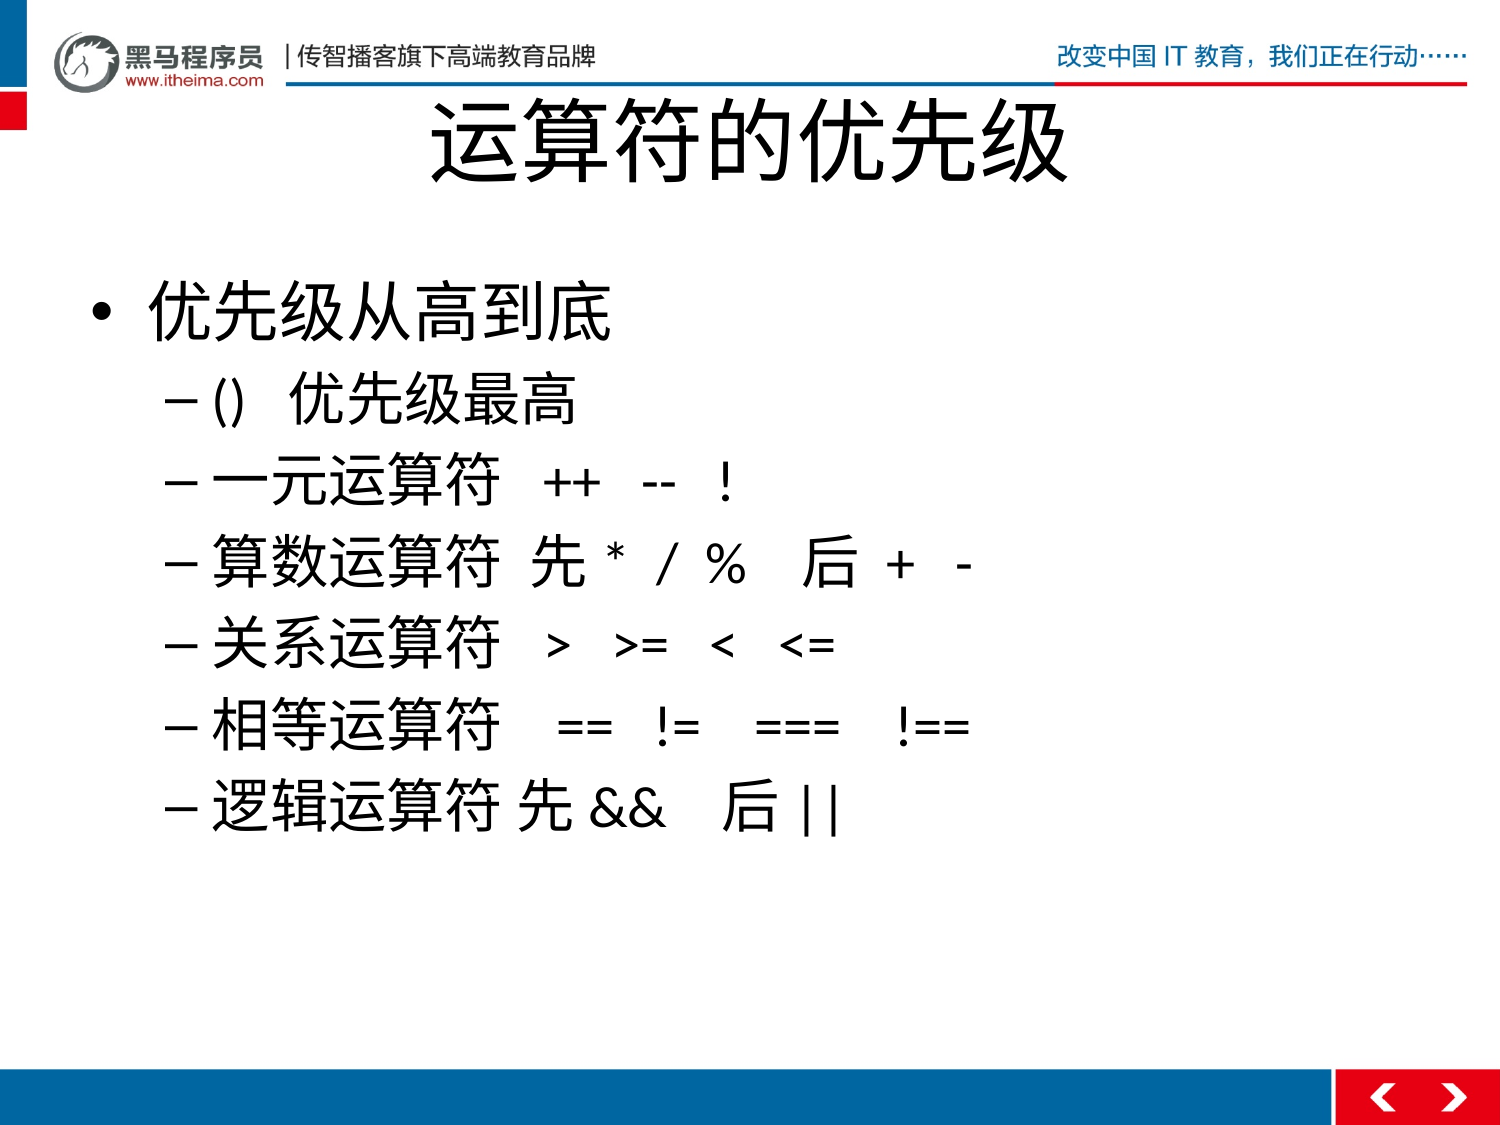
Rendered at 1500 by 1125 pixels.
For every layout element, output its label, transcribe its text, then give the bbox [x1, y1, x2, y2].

picture [0, 0, 1500, 1125]
list 优先级从高到底 () 优先级最高 一元运算符 ++ -- ! 算数运算符 先* / % 后 + - 关系运算符 > >= < <= 相等运算符 == != === !== 逻辑运算符 先&& 后|| [75, 262, 1425, 1005]
title 运算符的优先级 [75, 45, 1425, 233]
